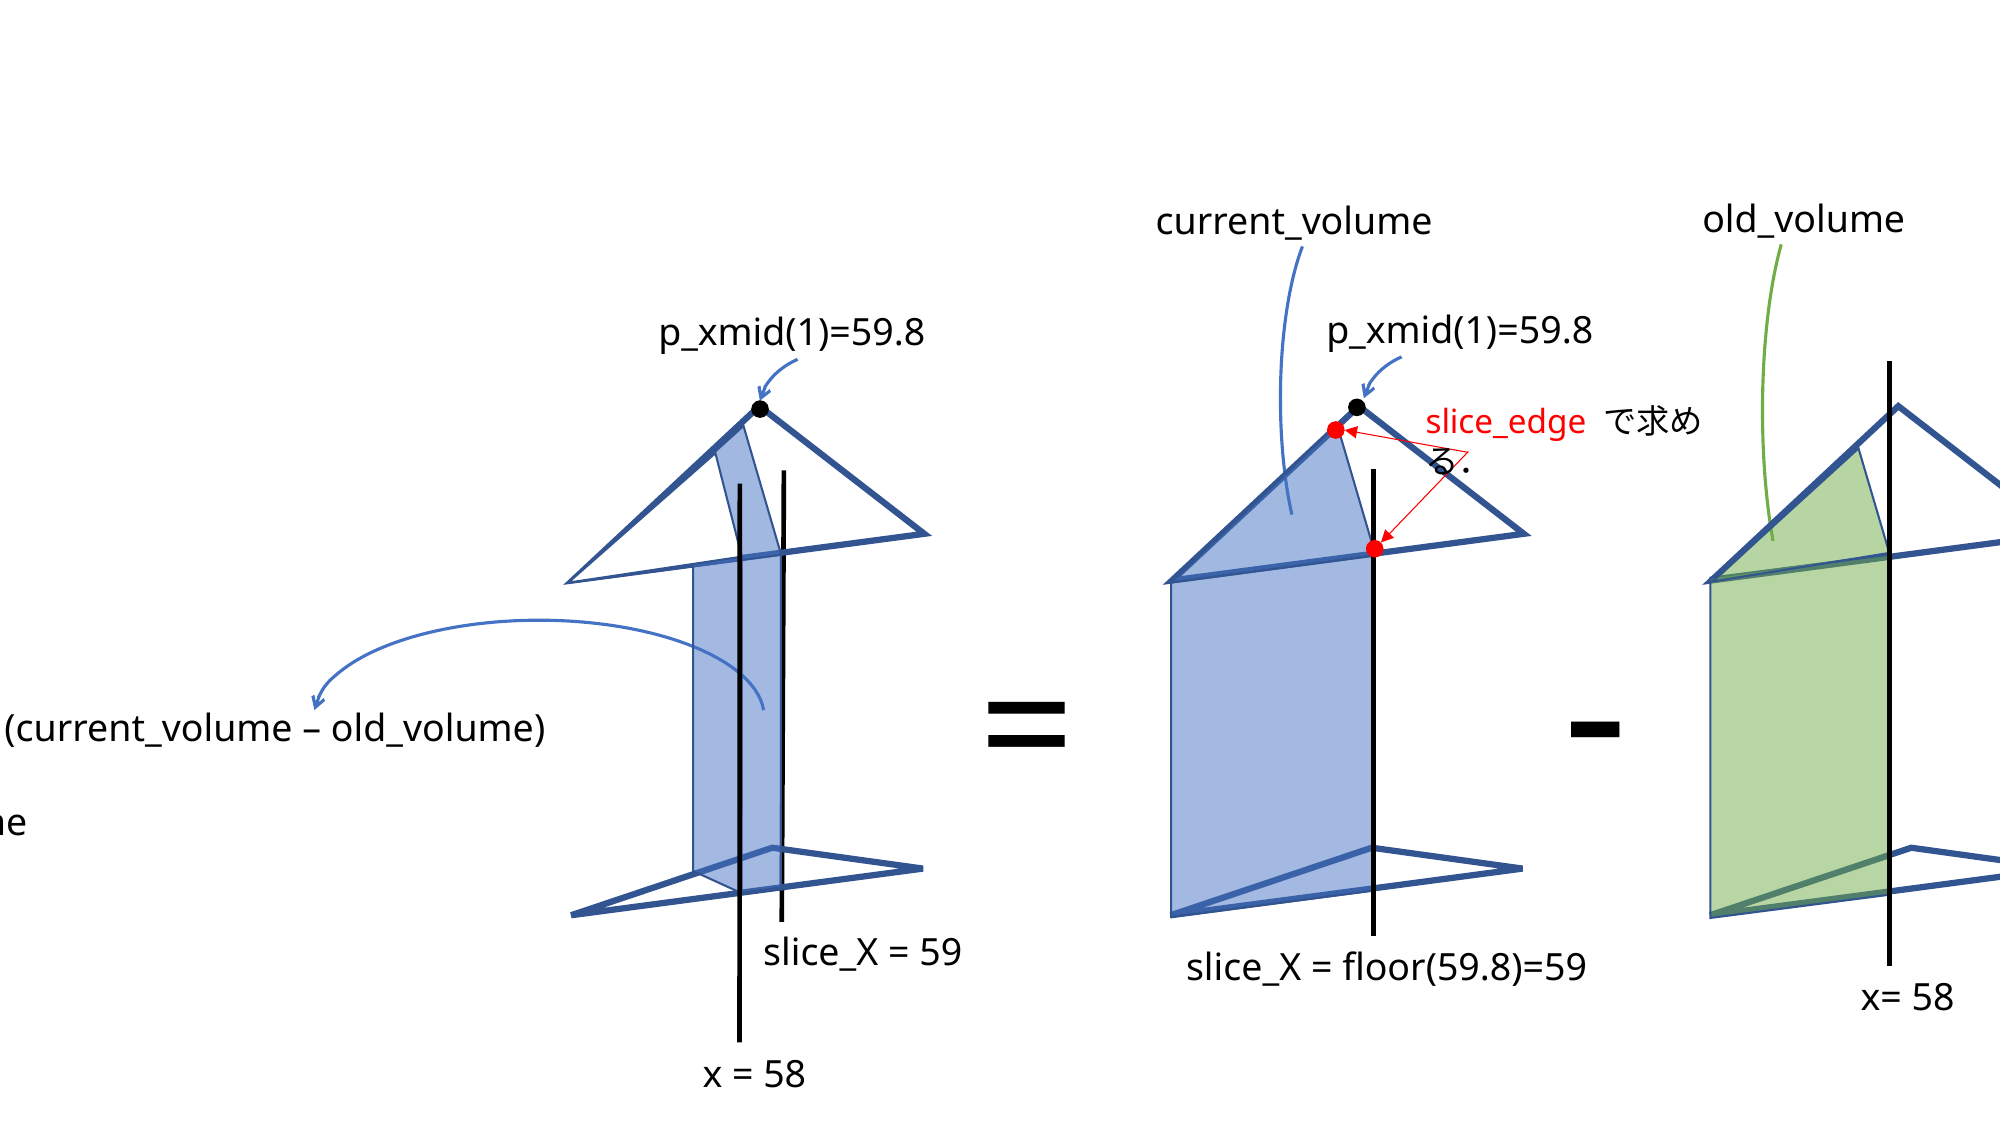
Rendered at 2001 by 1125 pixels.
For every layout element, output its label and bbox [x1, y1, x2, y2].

text_box [0, 187, 2000, 1103]
